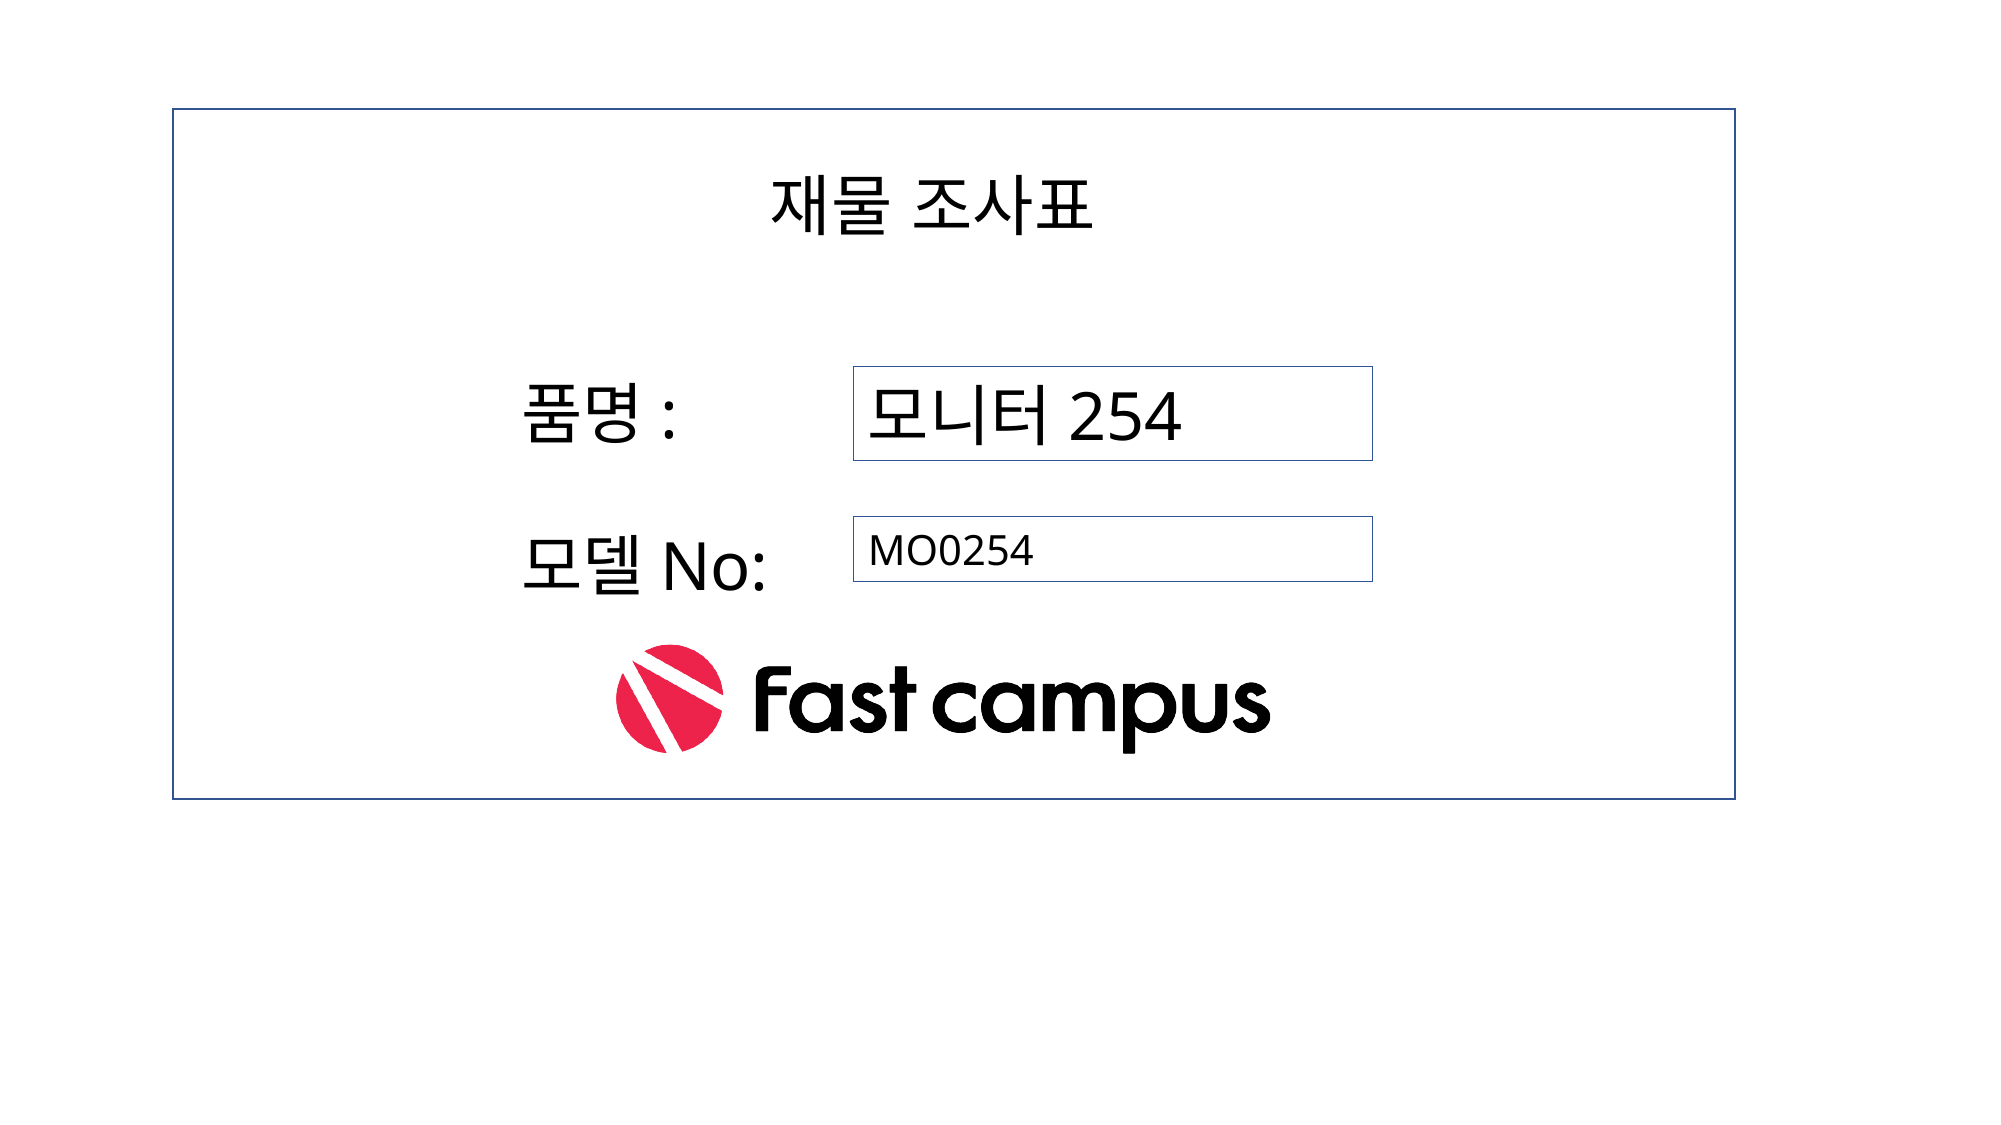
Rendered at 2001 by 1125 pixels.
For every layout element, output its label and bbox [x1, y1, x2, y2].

text_box [172, 108, 1736, 800]
picture [607, 635, 1279, 763]
